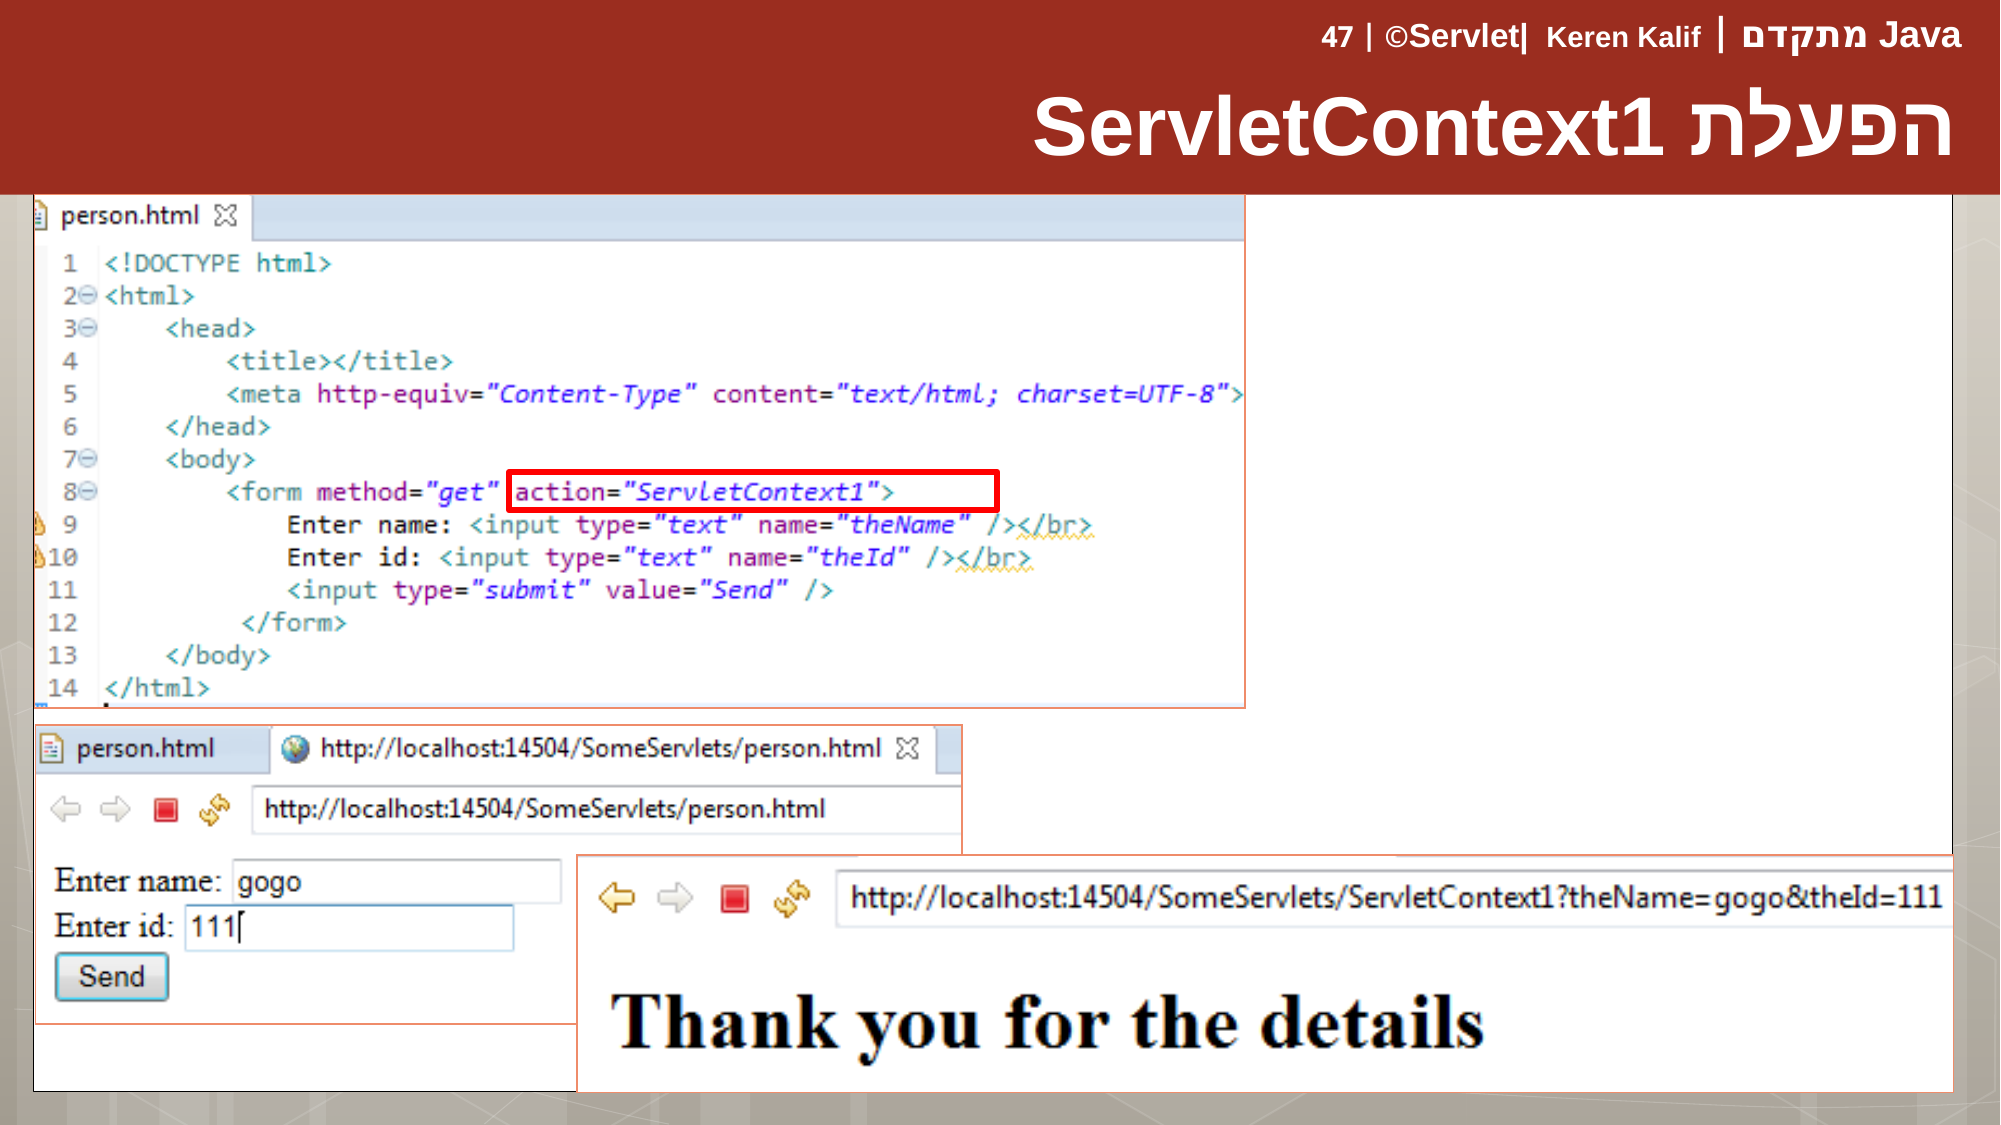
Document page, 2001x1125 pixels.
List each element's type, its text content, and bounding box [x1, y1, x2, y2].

picture [35, 725, 1953, 1093]
picture [35, 194, 1245, 708]
title הפעלת ServletContext1 [0, 64, 1973, 187]
